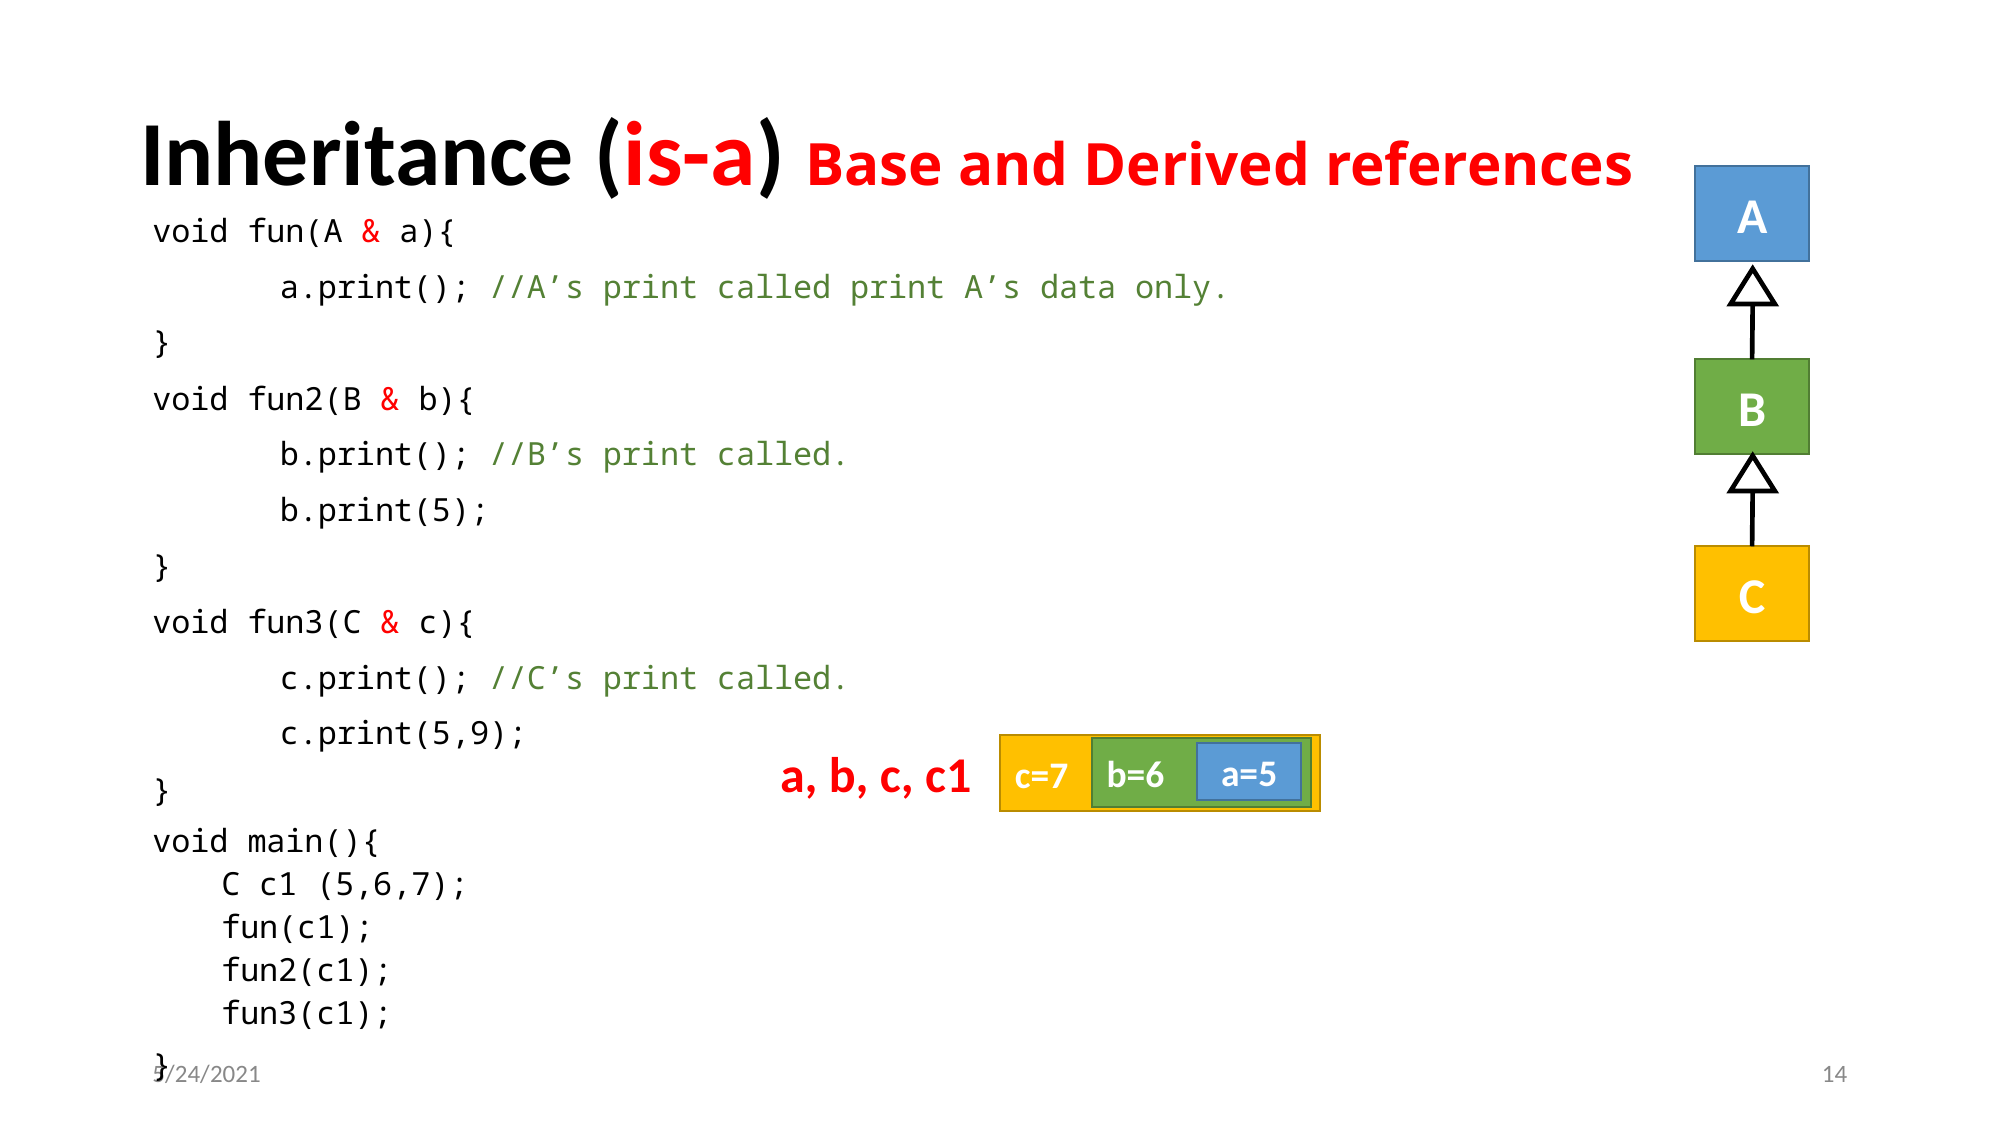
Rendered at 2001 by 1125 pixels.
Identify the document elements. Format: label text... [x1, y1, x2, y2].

title Inheritance (is-a) Base and Derived references [125, 47, 1850, 265]
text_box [1694, 165, 1810, 642]
text_box a, b, c, c1 [764, 744, 988, 801]
list void fun(A & a){ a.print(); //A’s print called print A’s data only. } void fun2(B & b){ b.print(); //B’s print called. b.print(5); } void fun3(C & c){ c.print(); //C’s print called. c.print(5,9); } void main(){ C c1 (5,6,7); fun(c1); fun2(c1); fun3(c1); } [137, 202, 1863, 1100]
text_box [999, 735, 1321, 812]
